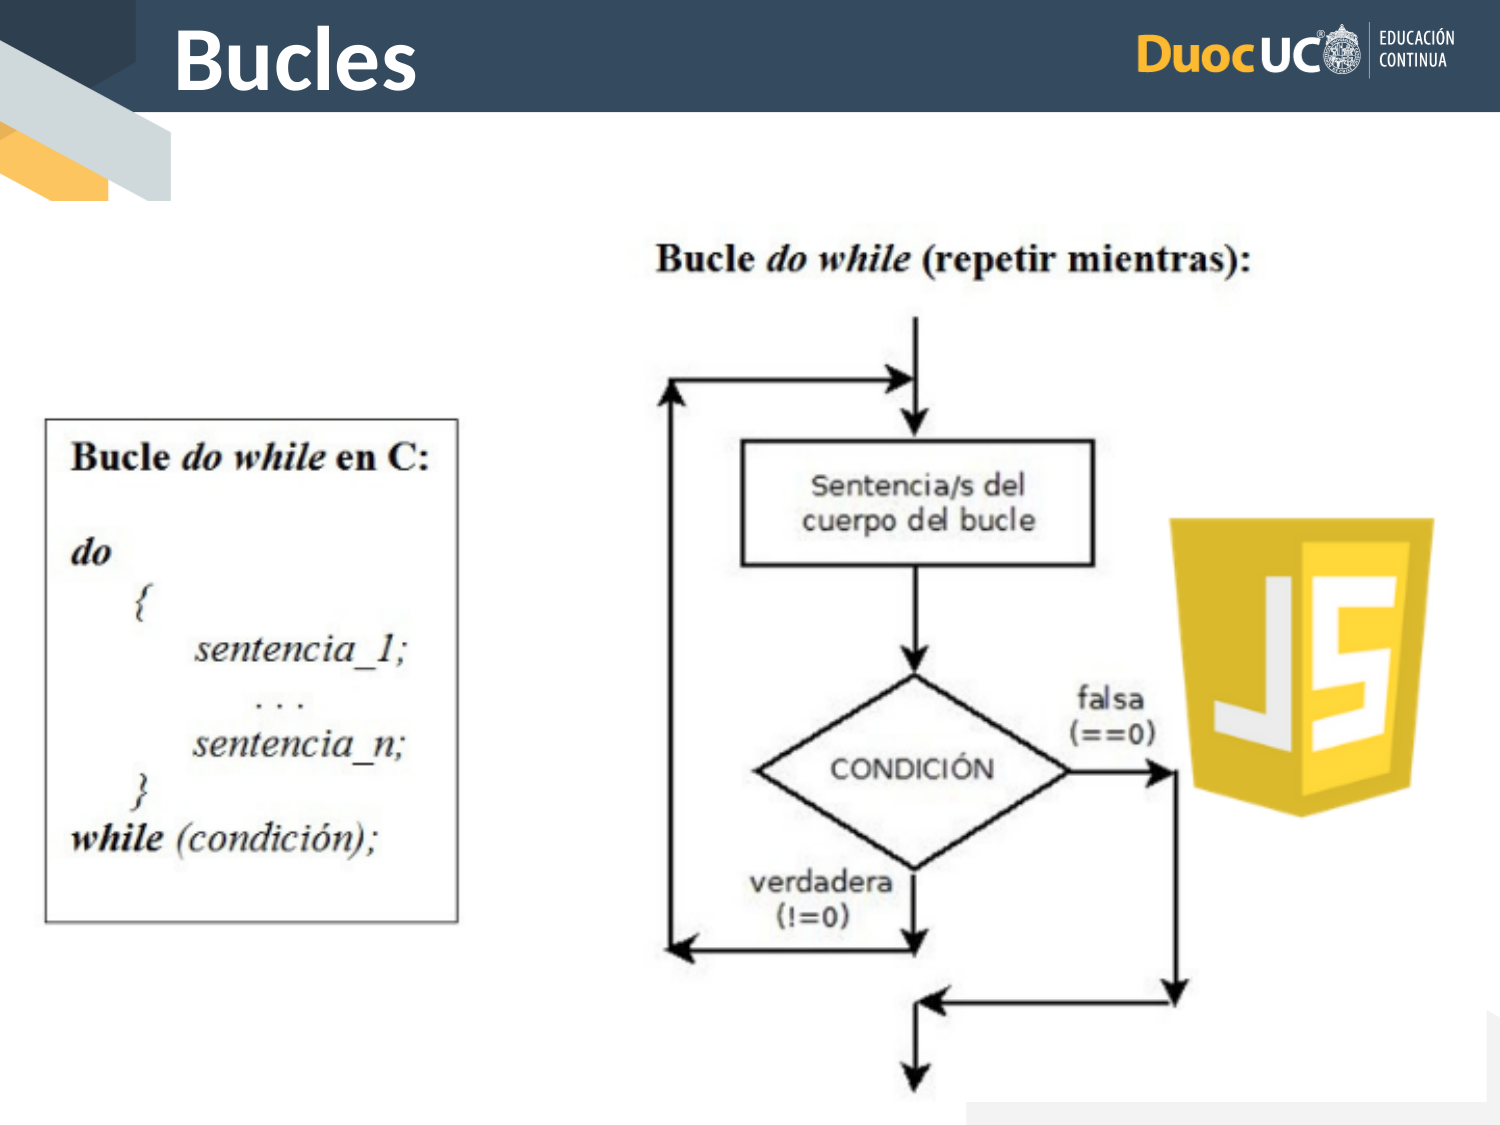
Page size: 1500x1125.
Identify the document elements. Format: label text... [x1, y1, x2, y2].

text_box Bucles [158, 0, 503, 117]
picture [0, 0, 1500, 1125]
